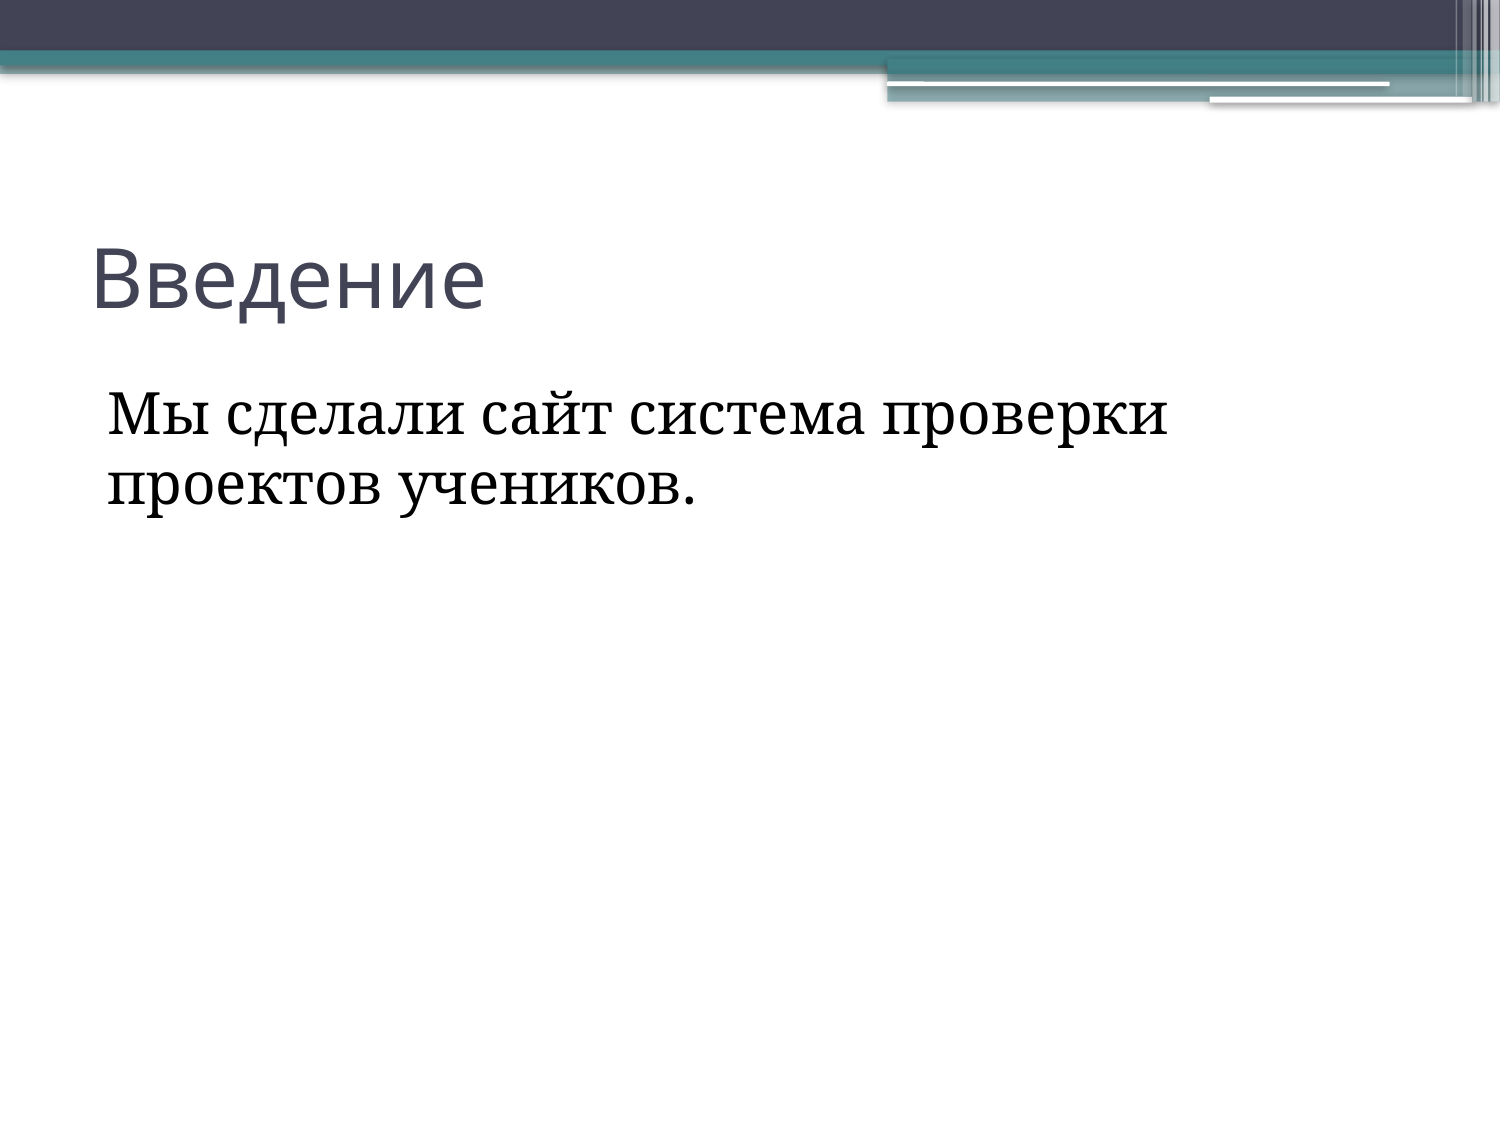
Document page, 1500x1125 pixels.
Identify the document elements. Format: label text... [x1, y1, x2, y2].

title Введение [75, 187, 1425, 363]
list Мы сделали сайт система проверки проектов учеников. [75, 368, 1425, 1079]
